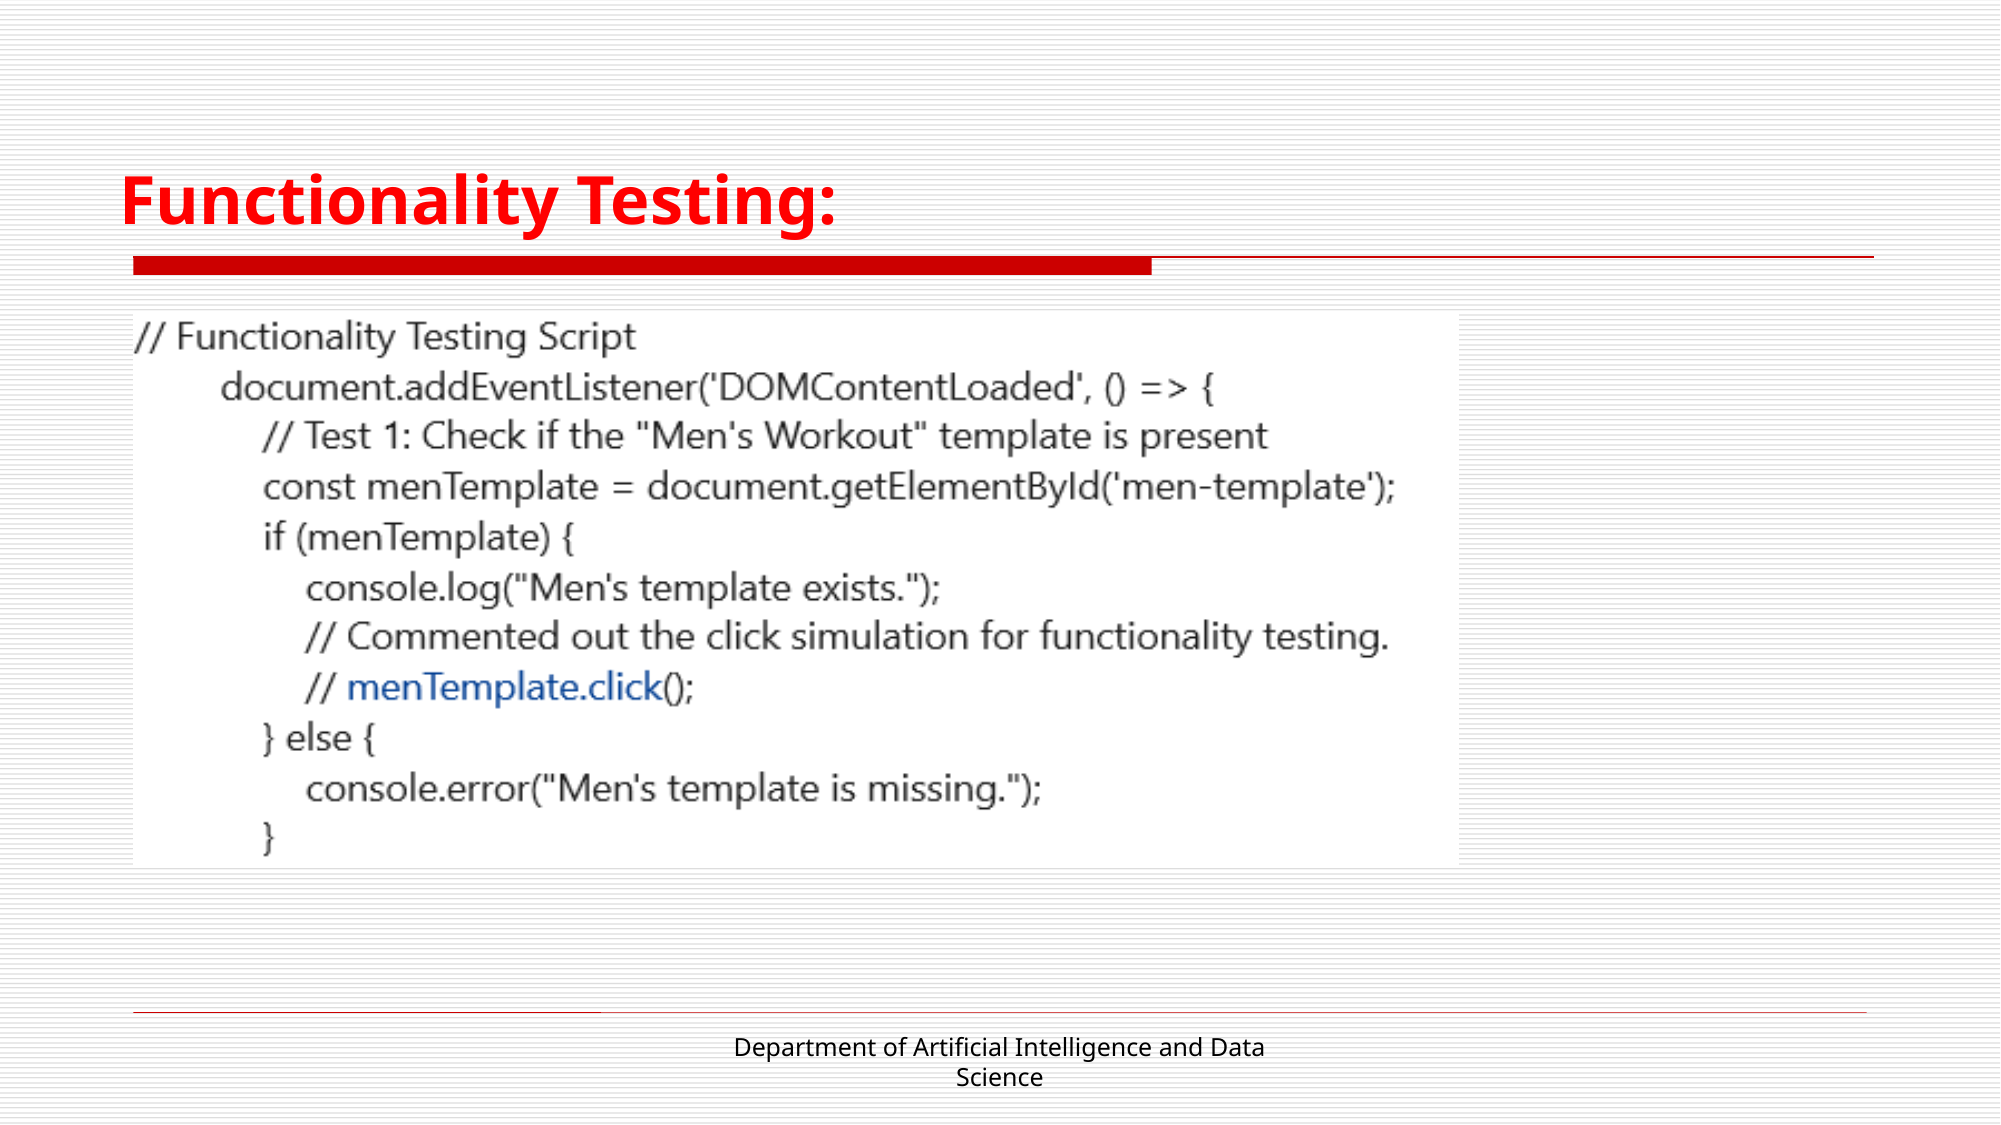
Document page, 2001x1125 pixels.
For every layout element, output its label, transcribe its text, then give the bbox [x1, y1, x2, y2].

picture [0, 0, 2001, 1125]
slide_number [133, 1024, 567, 1103]
footer Department of Artificial Intelligence and Data Science [683, 1024, 1317, 1103]
slide_number [1433, 1024, 1867, 1103]
title Functionality Testing: [86, 134, 1837, 246]
